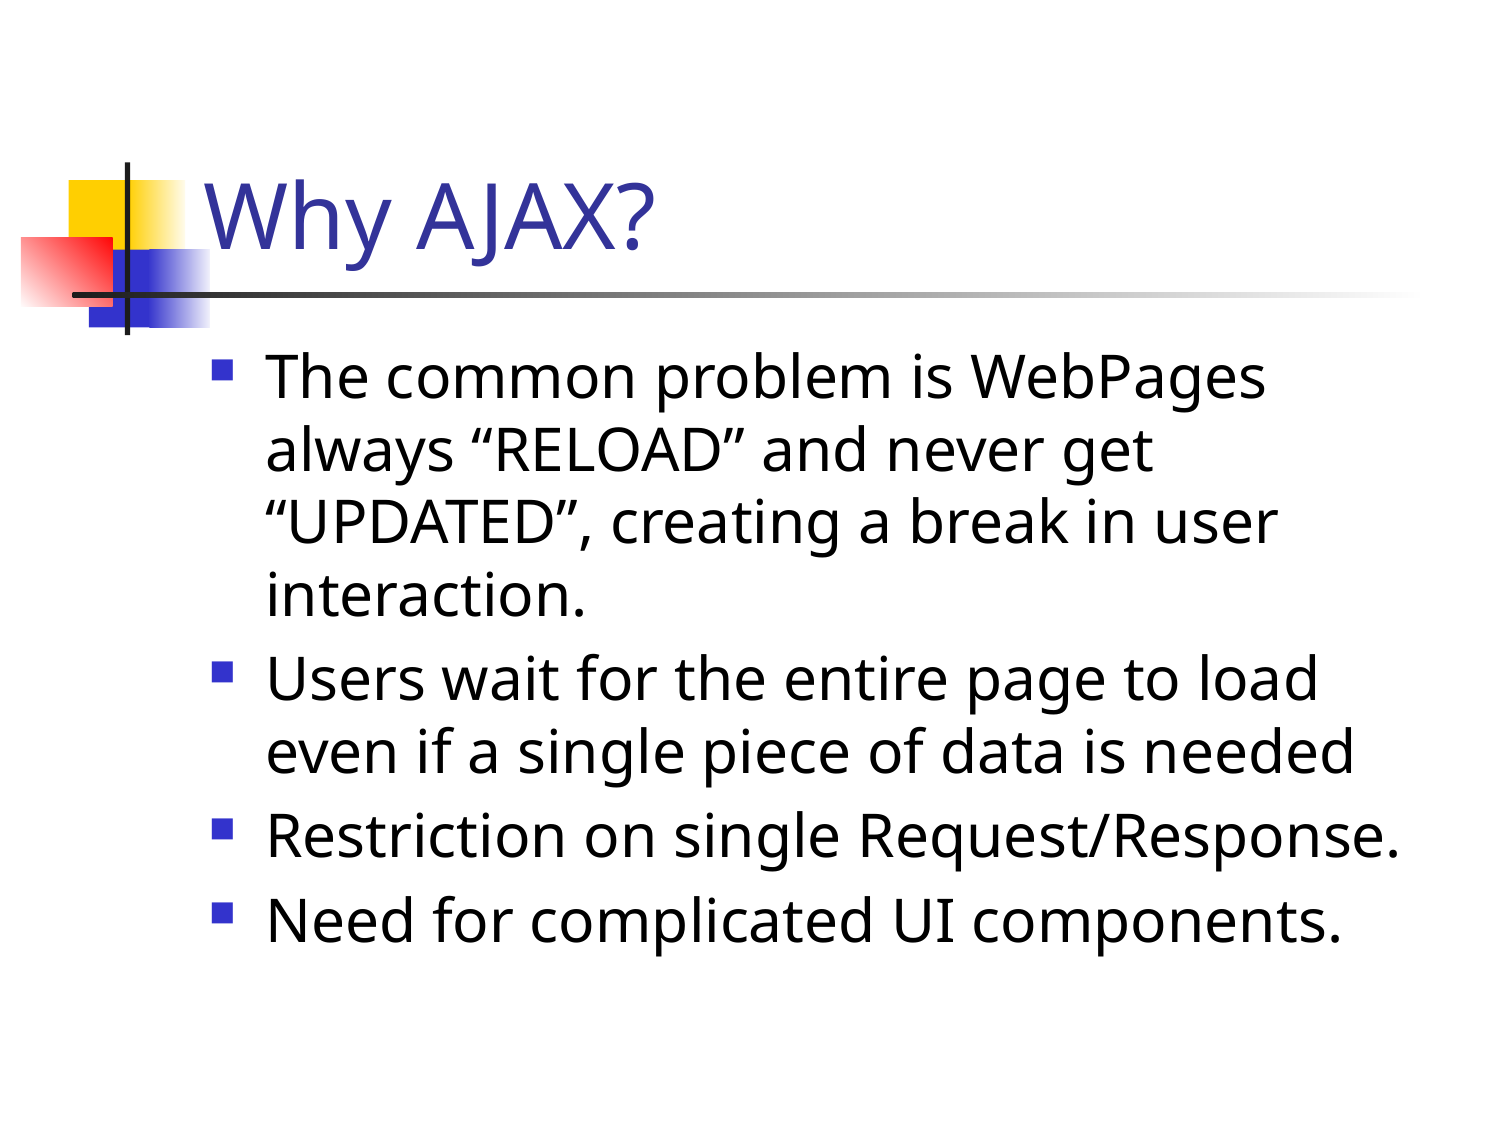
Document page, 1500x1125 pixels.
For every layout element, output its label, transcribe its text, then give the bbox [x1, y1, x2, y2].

list The common problem is WebPages always “RELOAD” and never get “UPDATED”, creating a break in user interaction. Users wait for the entire page to load even if a single piece of data is needed Restriction on single Request/Response. Need for complicated UI components. [193, 331, 1469, 1006]
title Why AJAX? [188, 35, 1468, 275]
